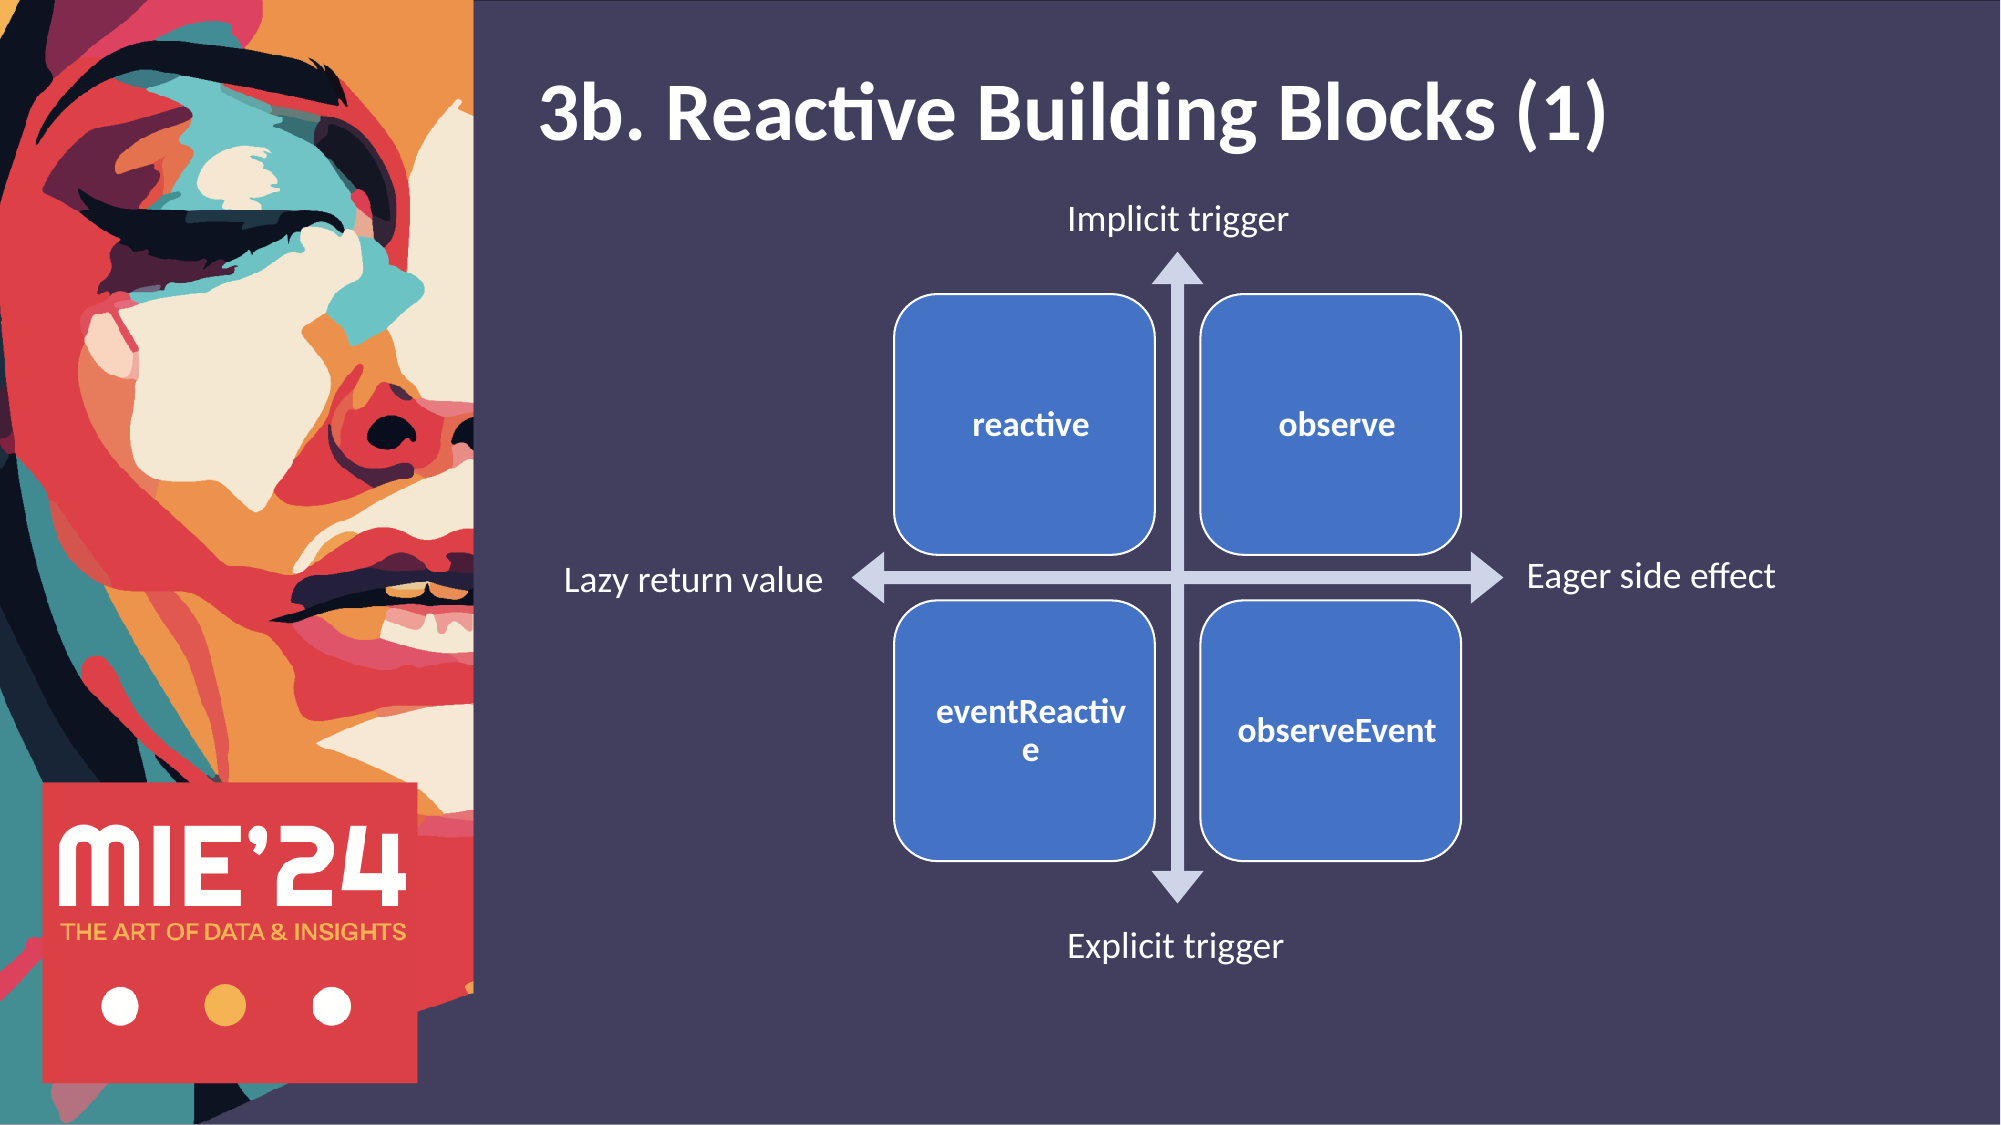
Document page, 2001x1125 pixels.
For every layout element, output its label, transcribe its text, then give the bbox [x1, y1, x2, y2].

text_box Eager side effect [1606, 544, 1874, 604]
text_box 3b. Reactive Building Blocks (1) [522, 49, 1663, 165]
text_box Implicit trigger [1052, 186, 1341, 246]
text_box Explicit trigger [1052, 913, 1303, 974]
picture [0, 0, 2001, 1125]
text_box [749, 251, 1606, 904]
text_box [574, 405, 1907, 1092]
text_box Lazy return value [549, 547, 749, 607]
